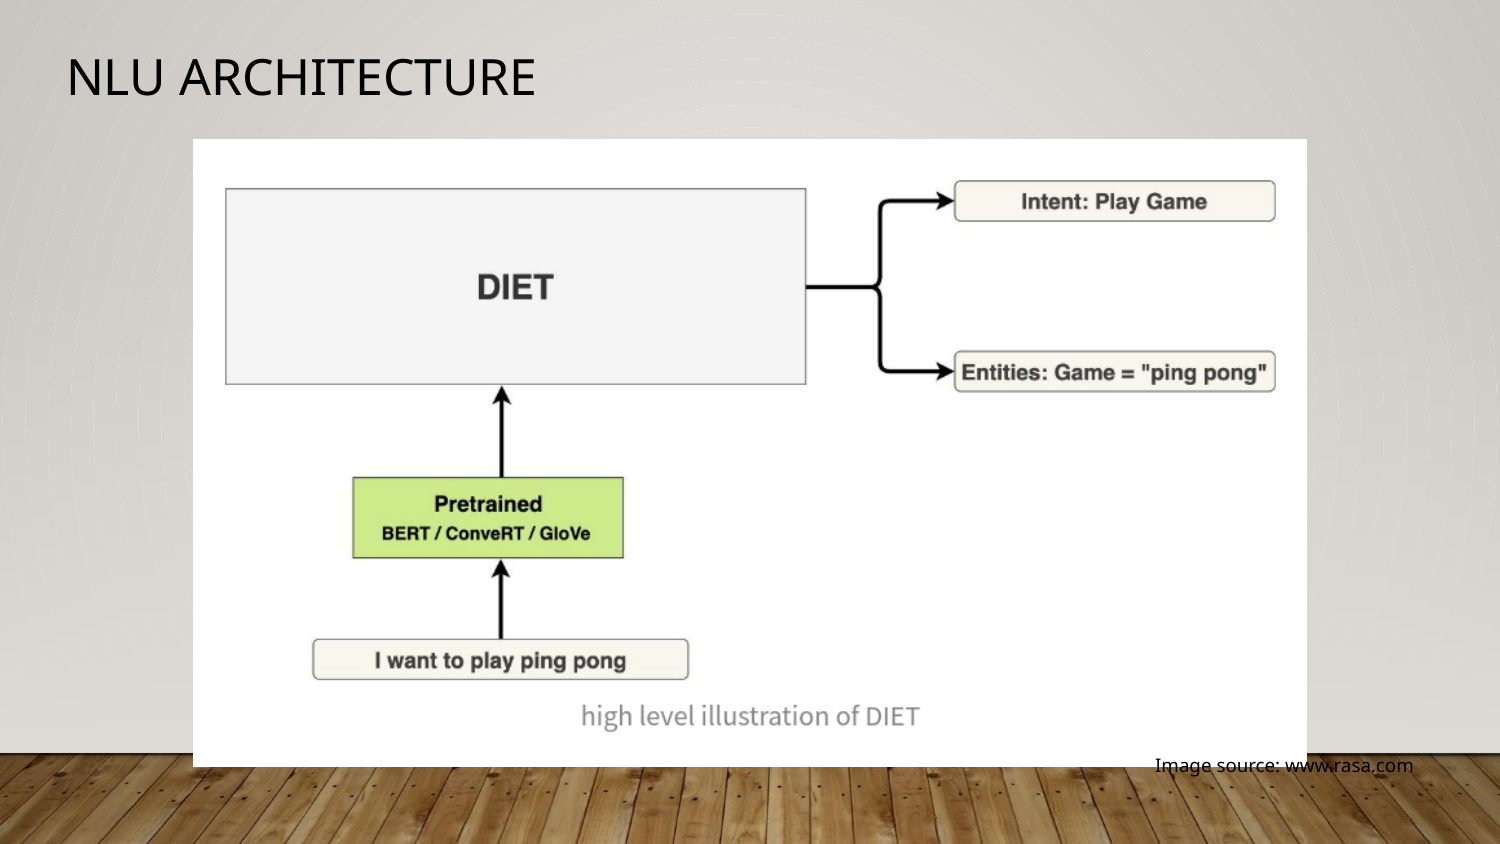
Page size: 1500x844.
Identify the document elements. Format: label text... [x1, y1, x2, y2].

text_box Image source: www.rasa.com [1119, 739, 1449, 836]
title NLU ARCHITECTURE [51, 36, 1449, 140]
picture [0, 139, 1500, 844]
